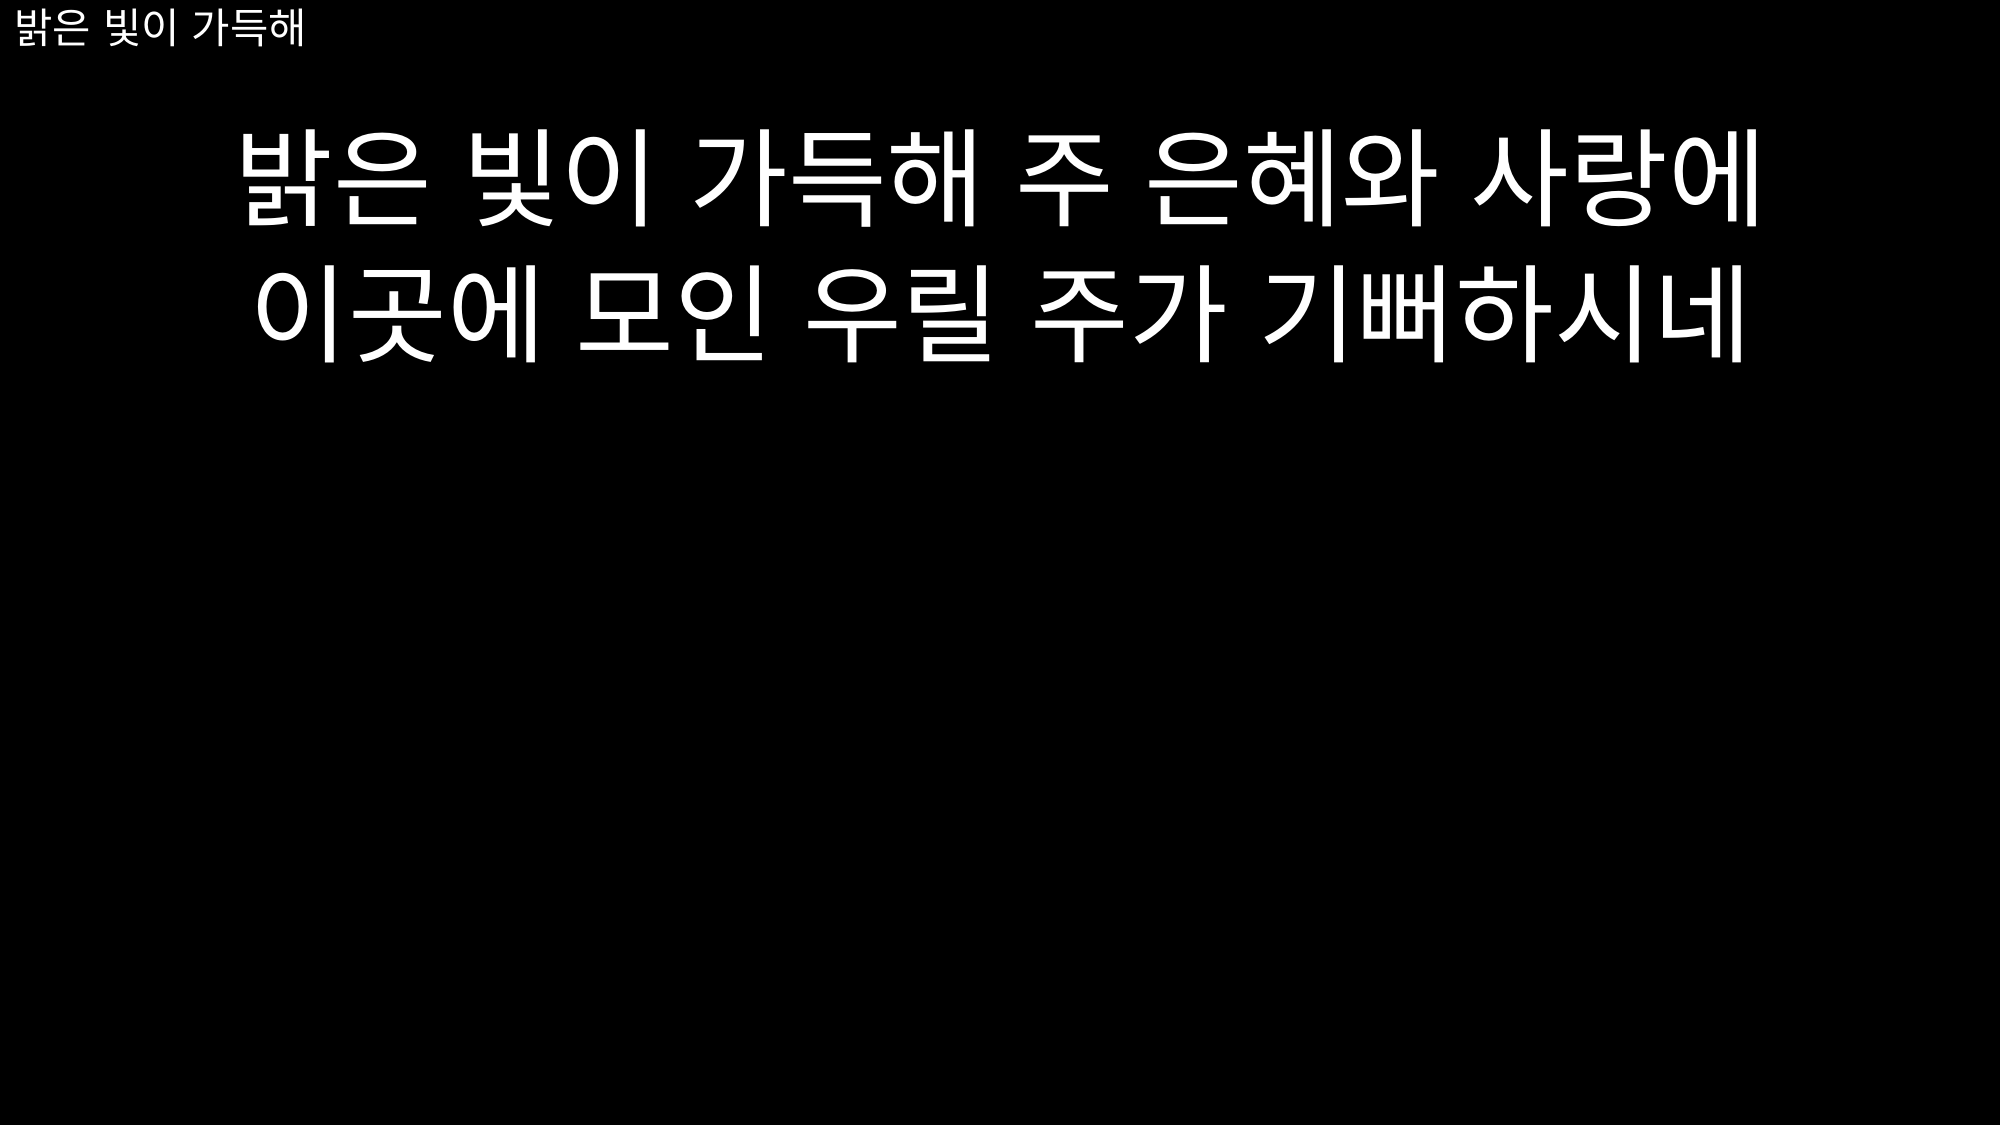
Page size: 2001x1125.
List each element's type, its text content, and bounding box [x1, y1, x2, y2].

subtitle 밝은 빛이 가득해 주 은혜와 사랑에 이곳에 모인 우릴 주가 기뻐하시네 [0, 0, 2000, 777]
